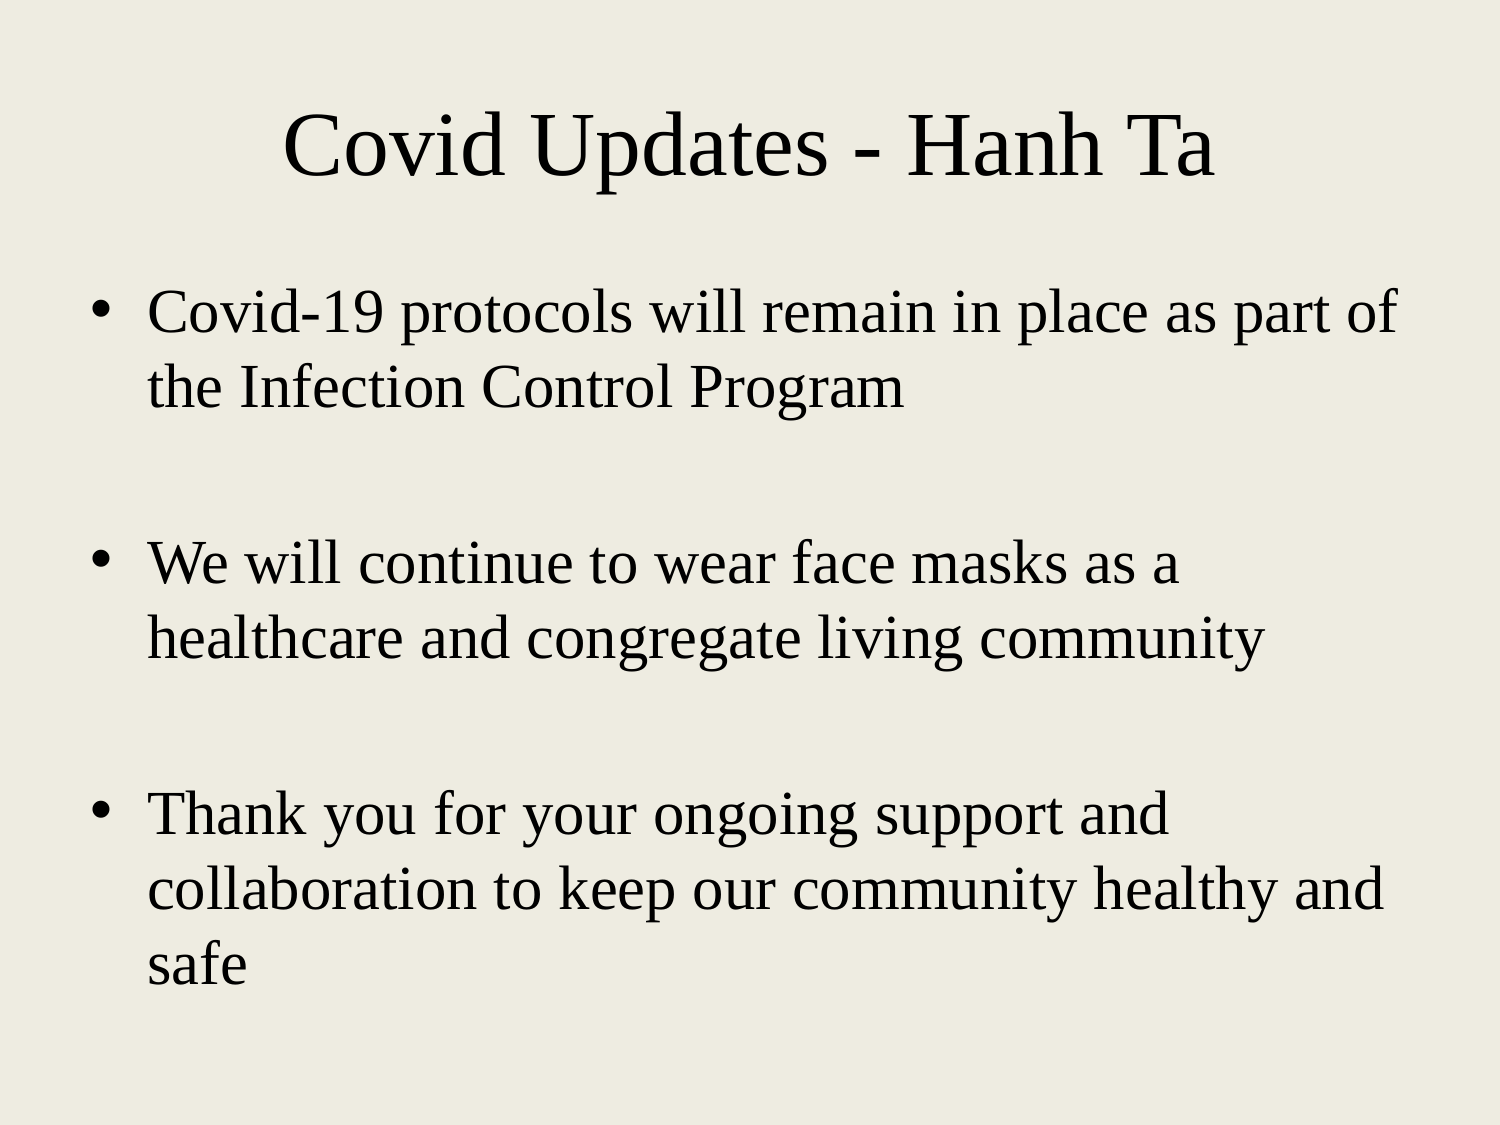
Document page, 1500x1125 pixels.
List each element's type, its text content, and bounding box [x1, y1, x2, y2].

title Covid Updates - Hanh Ta [75, 45, 1425, 233]
list Covid-19 protocols will remain in place as part of the Infection Control Program We will continue to wear face masks as a healthcare and congregate living community Thank you for your ongoing support and collaboration to keep our community healthy and safe [75, 262, 1425, 1005]
